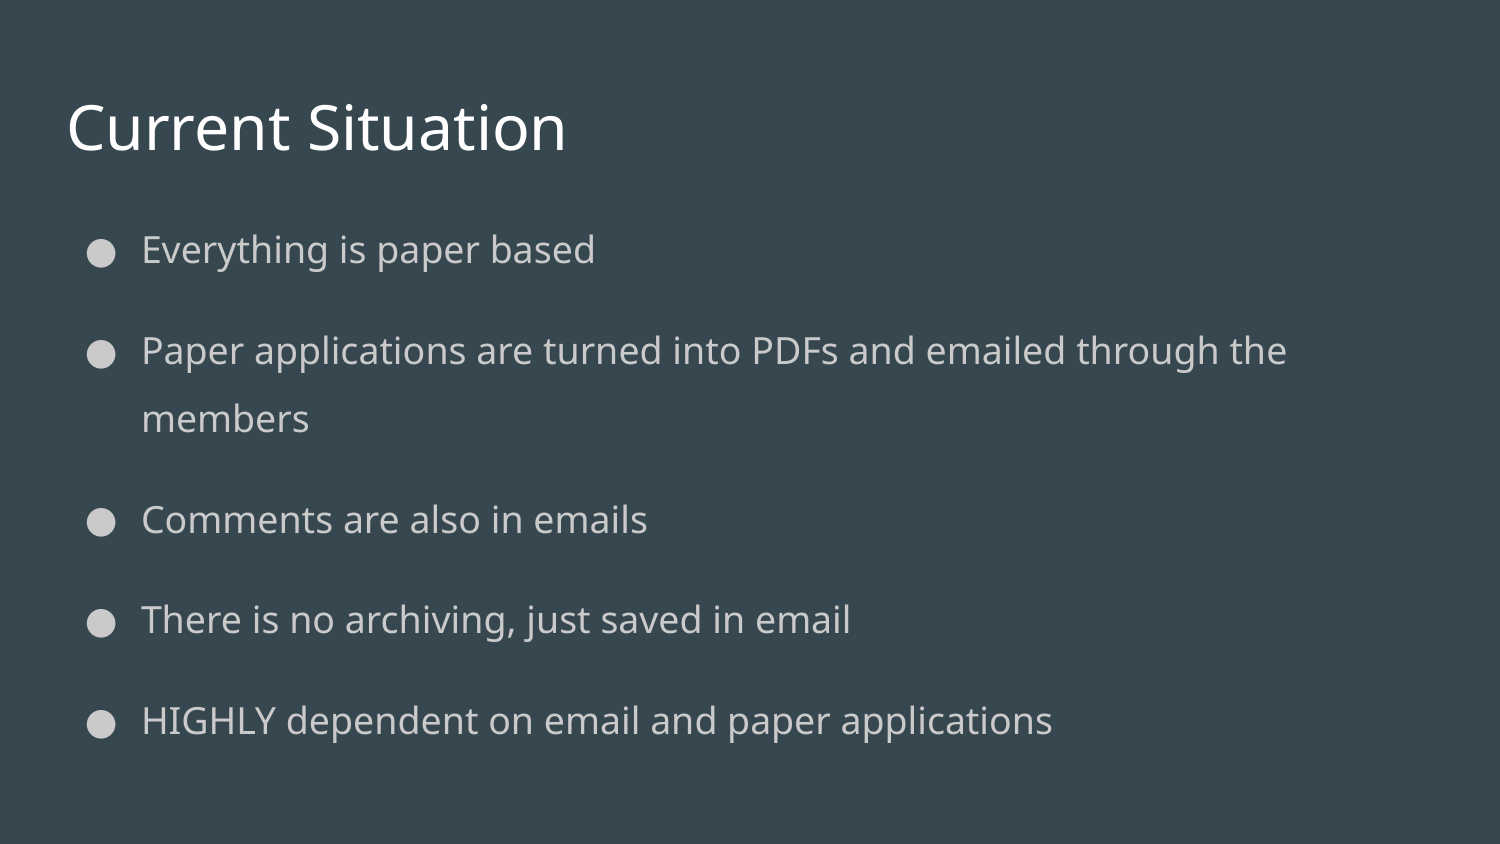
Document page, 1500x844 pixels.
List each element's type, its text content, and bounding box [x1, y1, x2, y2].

title Current Situation [51, 72, 1449, 167]
list Everything is paper based Paper applications are turned into PDFs and emailed through the members Comments are also in emails There is no archiving, just saved in email HIGHLY dependent on email and paper applications [51, 189, 1449, 750]
